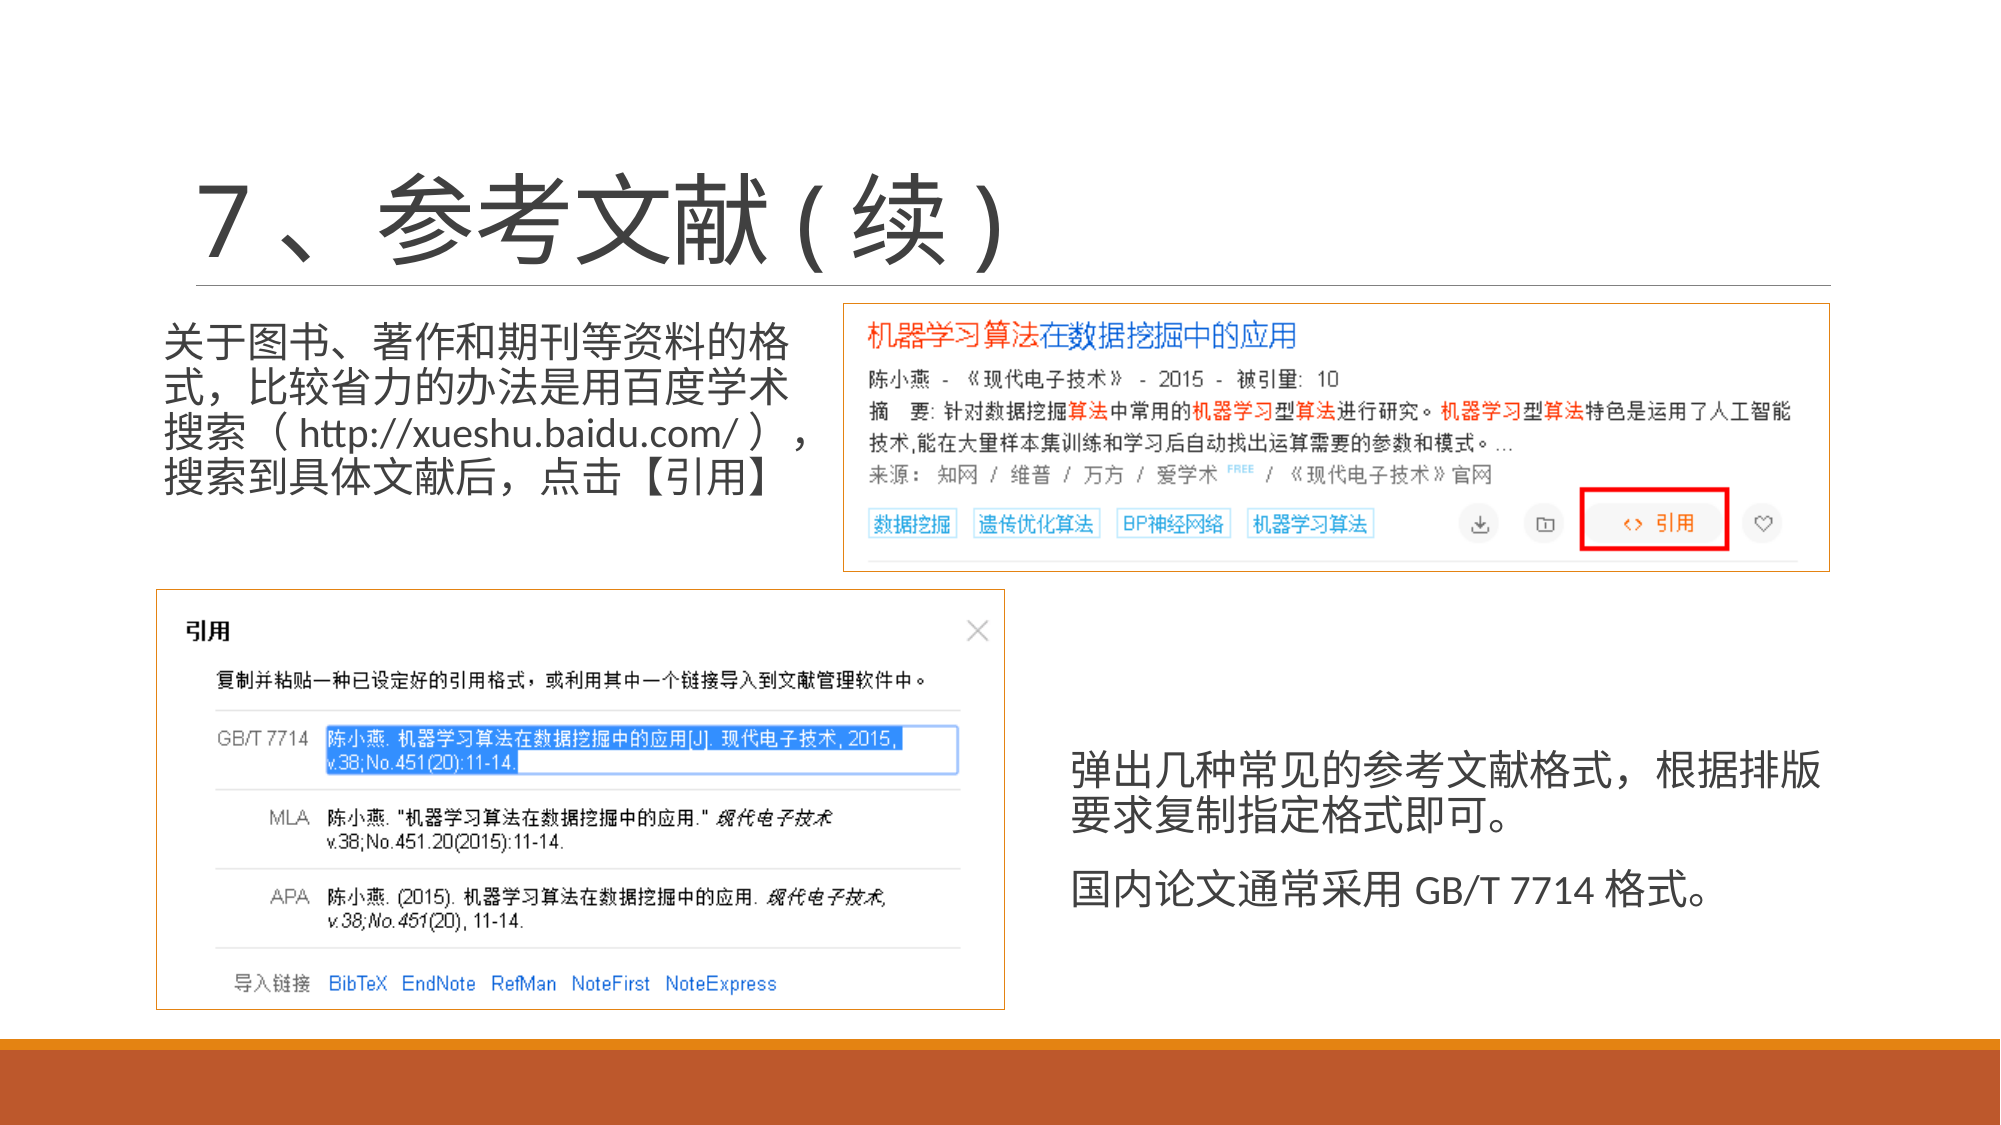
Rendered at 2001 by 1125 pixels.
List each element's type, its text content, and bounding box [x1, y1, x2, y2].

picture [156, 589, 1006, 1011]
picture [843, 302, 1831, 573]
text_box 弹出几种常见的参考文献格式，根据排版要求复制指定格式即可。 国内论文通常采用GB/T 7714格式。 [1055, 741, 1830, 1010]
title 7、参考文献(续) [180, 47, 1830, 285]
list 关于图书、著作和期刊等资料的格式，比较省力的办法是用百度学术搜索（http://xueshu.baidu.com/），搜索到具体文献后，点击【引用】 [148, 313, 815, 583]
